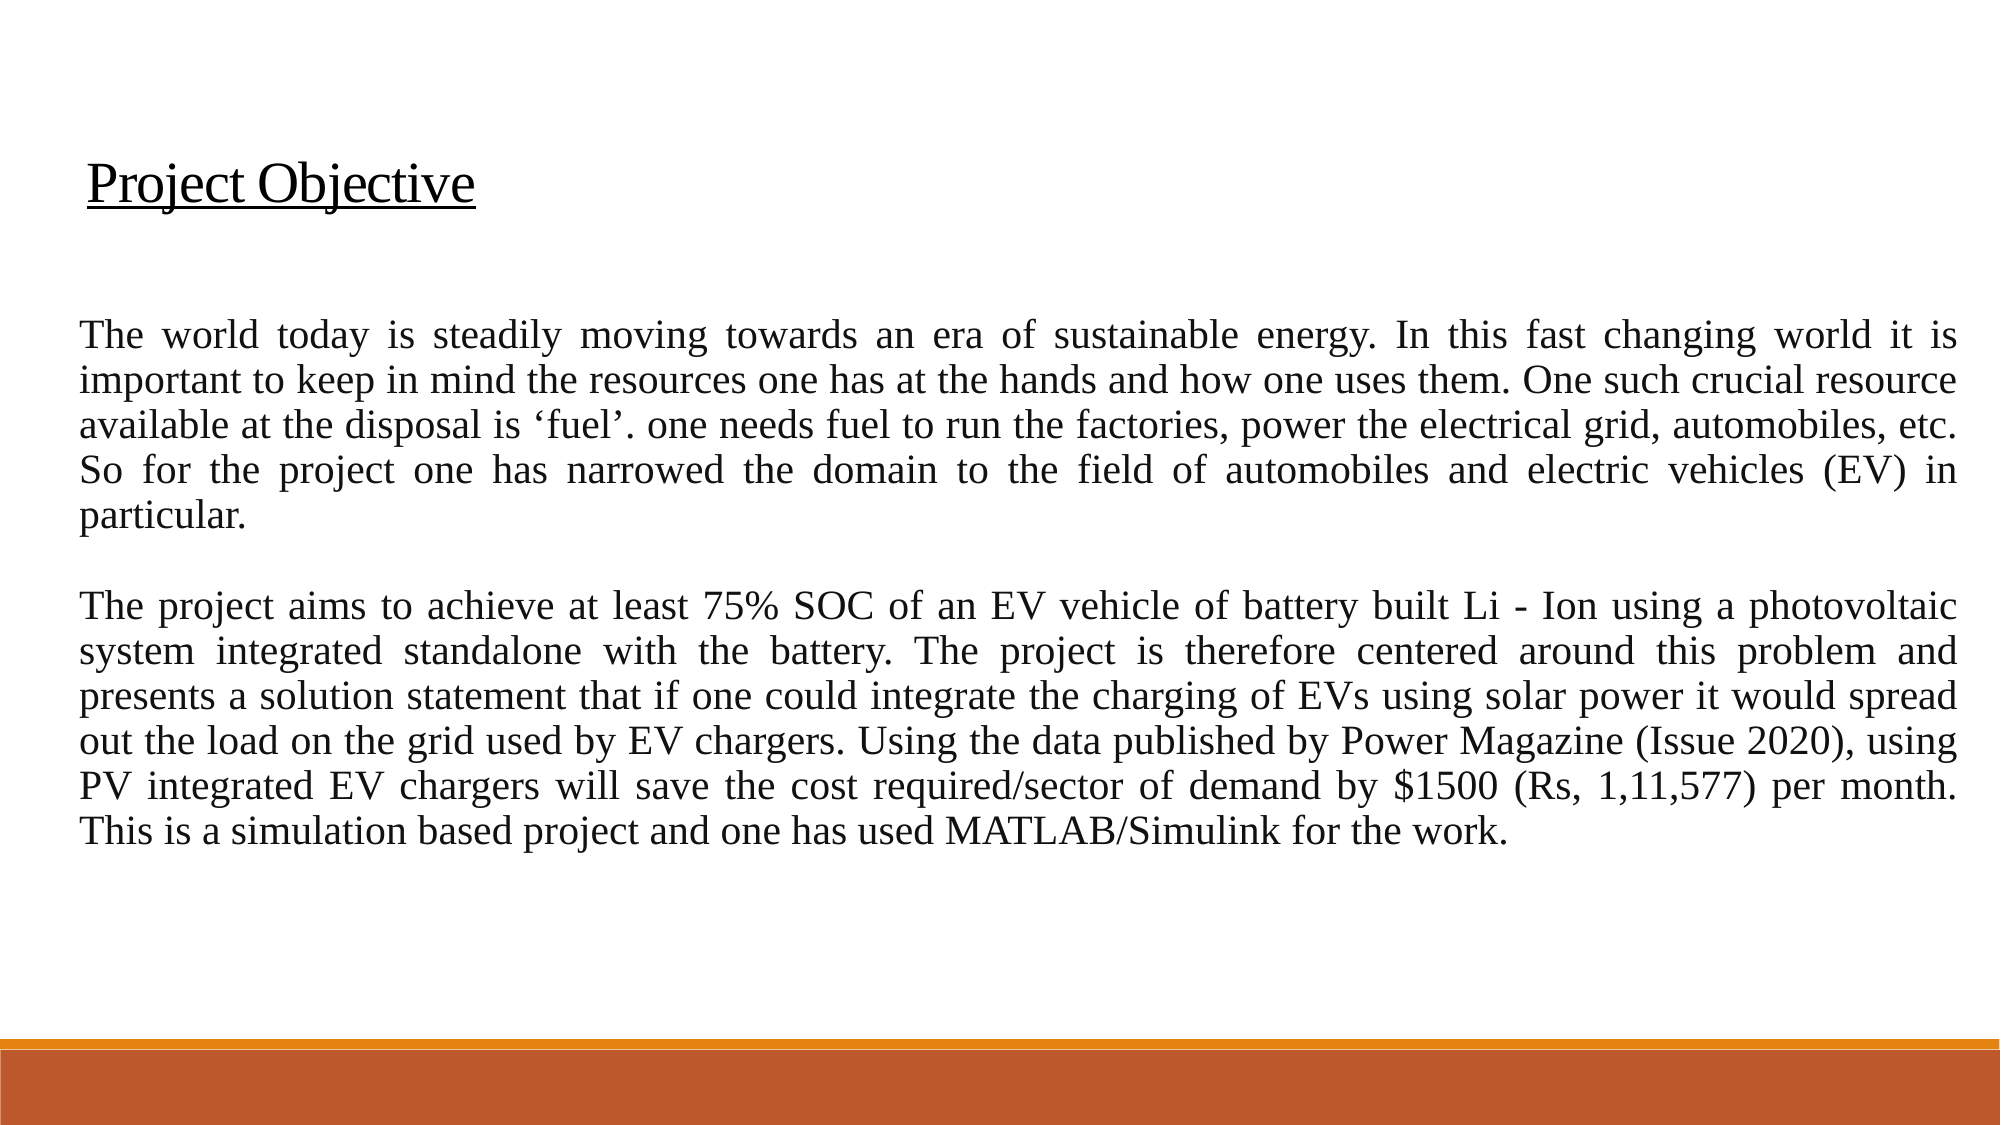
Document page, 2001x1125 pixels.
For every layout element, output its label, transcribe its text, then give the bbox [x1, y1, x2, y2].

list The world today is steadily moving towards an era of sustainable energy. In this fast changing world it is important to keep in mind the resources one has at the hands and how one uses them. One such crucial resource available at the disposal is ‘fuel’. one needs fuel to run the factories, power the electrical grid, automobiles, etc. So for the project one has narrowed the domain to the field of automobiles and electric vehicles (EV) in particular. The project aims to achieve at least 75% SOC of an EV vehicle of battery built Li - Ion using a photovoltaic system integrated standalone with the battery. The project is therefore centered around this problem and presents a solution statement that if one could integrate the charging of EVs using solar power it would spread out the load on the grid used by EV chargers. Using the data published by Power Magazine (Issue 2020), using PV integrated EV chargers will save the cost required/sector of demand by $1500 (Rs, 1,11,577) per month. This is a simulation based project and one has used MATLAB/Simulink for the work. [71, 305, 1960, 940]
title Project Objective [71, 123, 1692, 223]
